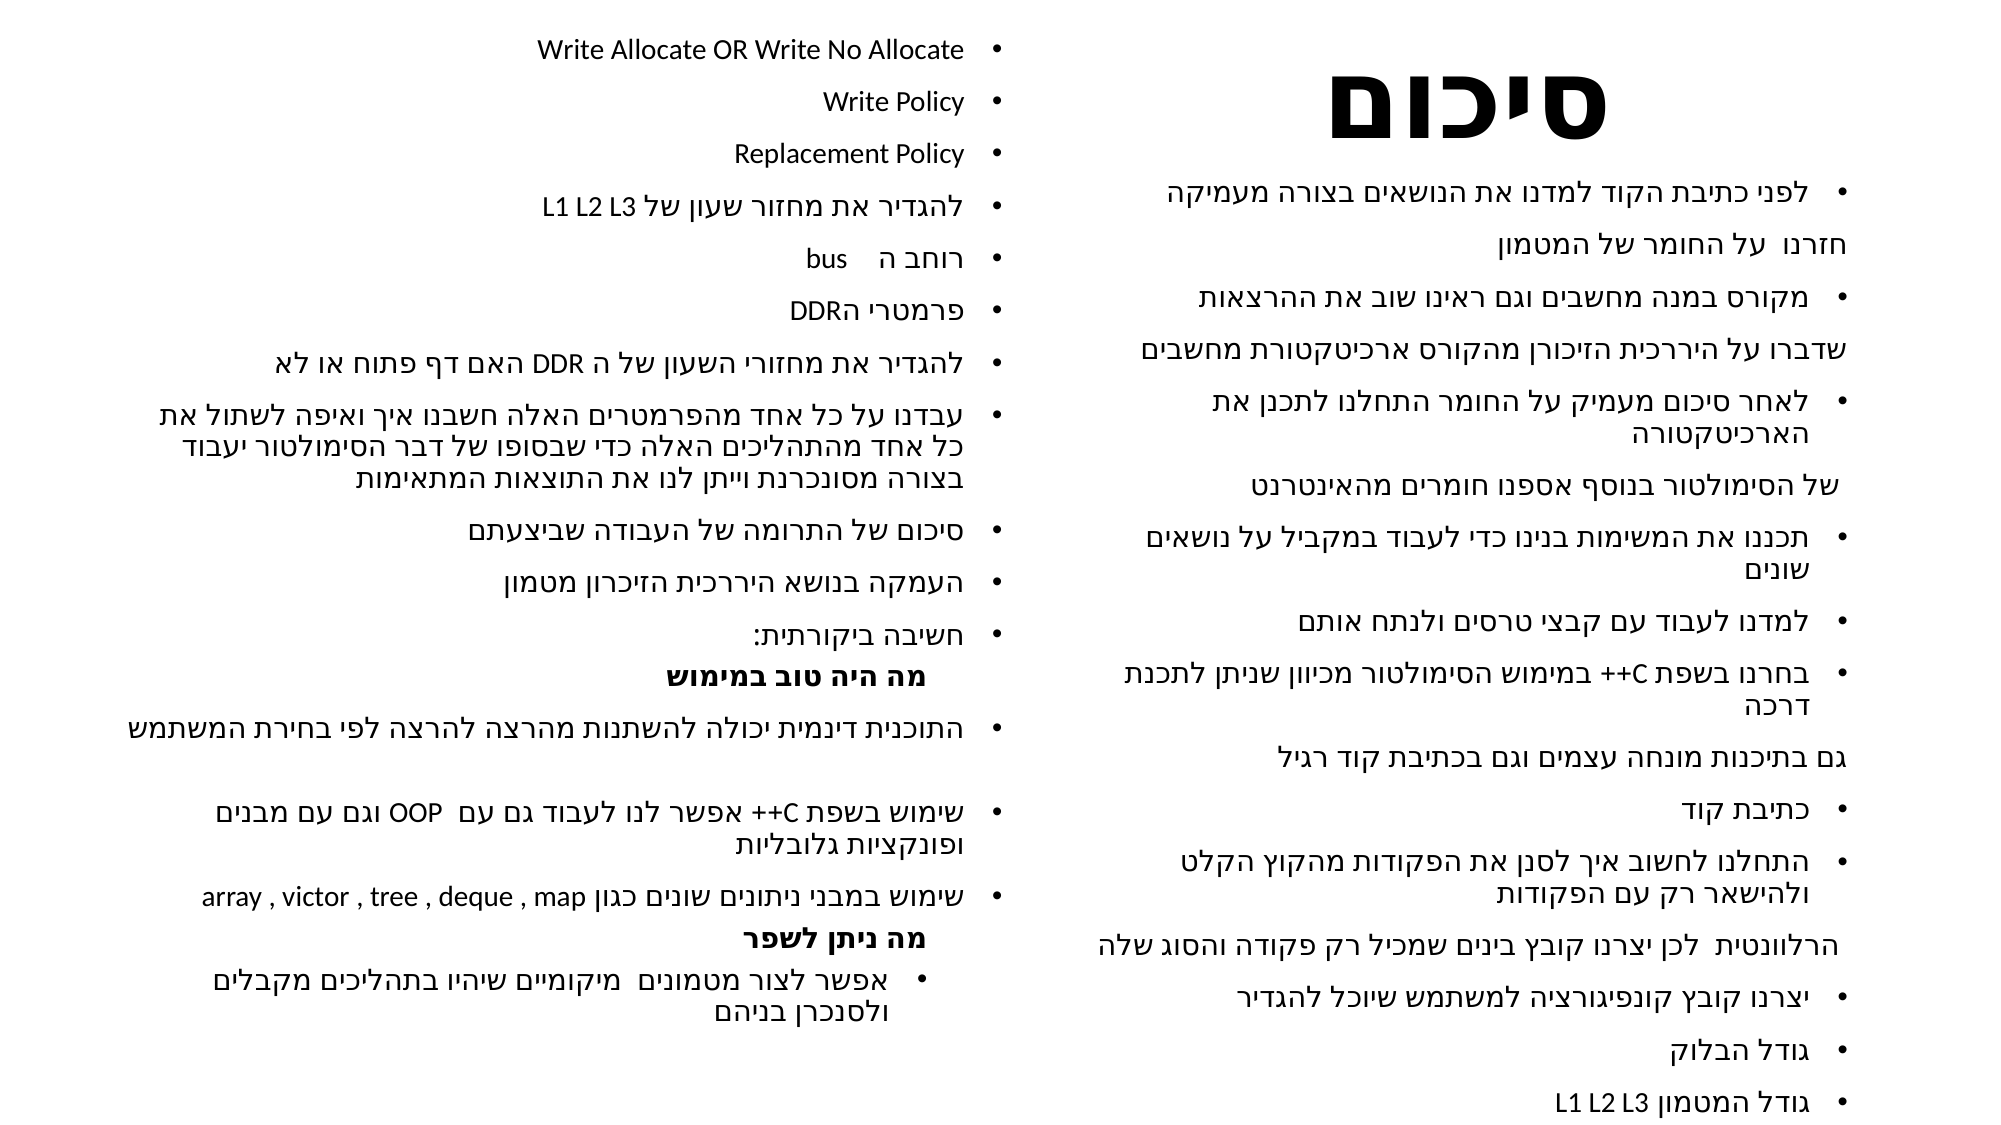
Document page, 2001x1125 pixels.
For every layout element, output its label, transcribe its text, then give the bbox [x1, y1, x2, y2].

text_box Write Allocate OR Write No Allocate Write Policy Replacement Policy להגדיר את מחזור שעון של L1 L2 L3 רוחב ה bus פרמטרי הDDR להגדיר את מחזורי השעון של ה DDR האם דף פתוח או לא עבדנו על כל אחד מהפרמטרים האלה חשבנו איך ואיפה לשתול את כל אחד מהתהליכים האלה כדי שבסופו של דבר הסימולטור יעבוד בצורה מסונכרנת וייתן לנו את התוצאות המתאימות סיכום של התרומה של העבודה שביצעתם העמקה בנושא היררכית הזיכרון מטמון חשיבה ביקורתית: מה היה טוב במימוש התוכנית דינמית יכולה להשתנות מהרצה להרצה לפי בחירת המשתמש שימוש בשפת C++ אפשר לנו לעבוד גם עם OOP וגם עם מבנים ופונקציות גלובליות שימוש במבני ניתונים שונים כגון array , victor , tree , deque , map מה ניתן לשפר אפשר לצור מטמונים מיקומיים שיהיו בתהליכים מקבלים ולסנכרן בניהם [107, 26, 1018, 1083]
text_box לפני כתיבת הקוד למדנו את הנושאים בצורה מעמיקה חזרנו על החומר של המטמון מקורס במנה מחשבים וגם ראינו שוב את ההרצאות שדברו על היררכית הזיכורן מהקורס ארכיטקטורת מחשבים לאחר סיכום מעמיק על החומר התחלנו לתכנן את הארכיטקטורה של הסימולטור בנוסף אספנו חומרים מהאינטרנט תכננו את המשימות בנינו כדי לעבוד במקביל על נושאים שונים למדנו לעבוד עם קבצי טרסים ולנתח אותם בחרנו בשפת C++ במימוש הסימולטור מכיוון שניתן לתכנת דרכה גם בתיכנות מונחה עצמים וגם בכתיבת קוד רגיל כתיבת קוד התחלנו לחשוב איך לסנן את הפקודות מהקוץ הקלט ולהישאר רק עם הפקודות הרלוונטית לכן יצרנו קובץ בינים שמכיל רק פקודה והסוג שלה יצרנו קובץ קונפיגורציה למשתמש שיוכל להגדיר גודל הבלוק גודל המטמון L1 L2 L3 אסיוסיאטיביות L1 L2 L3 [1071, 170, 1863, 1100]
title סיכום [1044, 17, 1890, 171]
